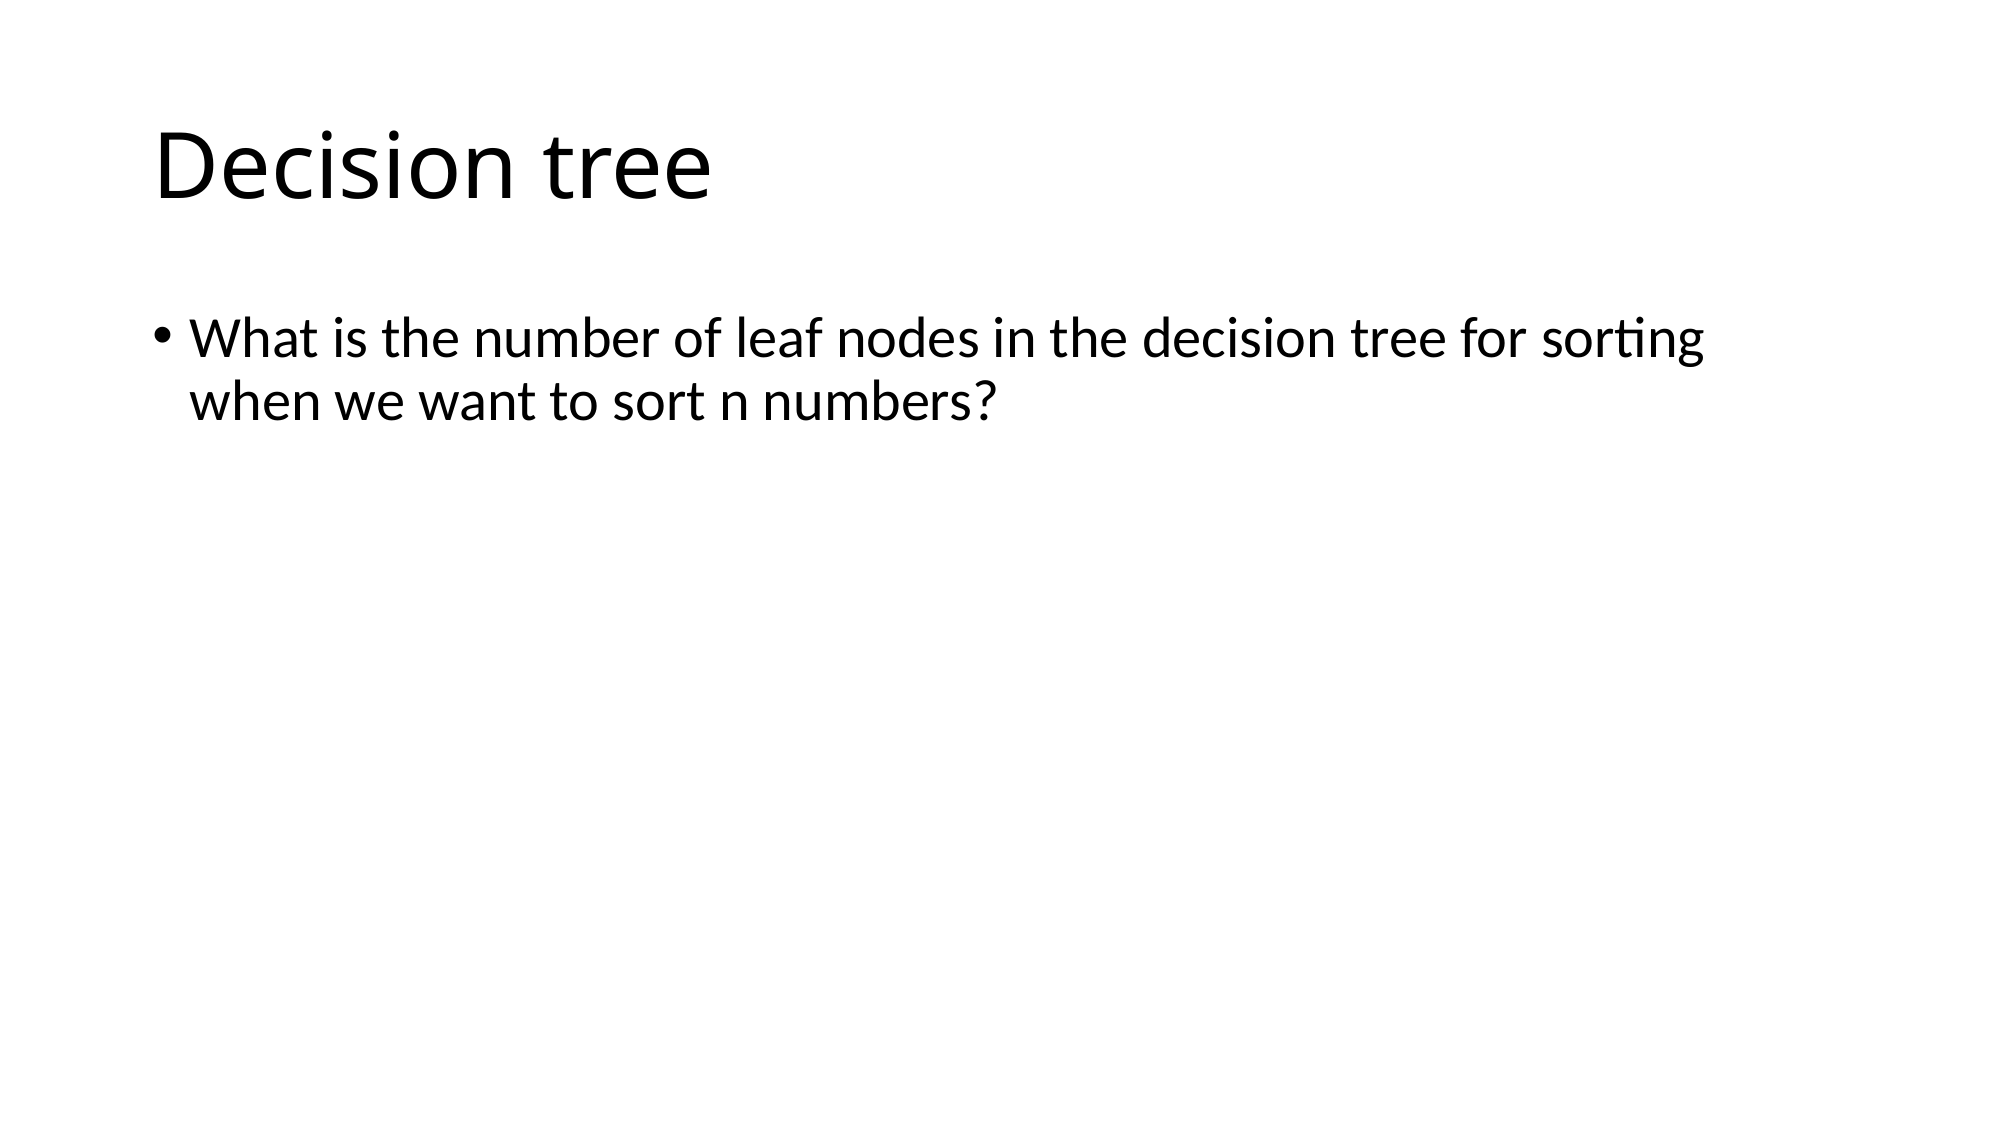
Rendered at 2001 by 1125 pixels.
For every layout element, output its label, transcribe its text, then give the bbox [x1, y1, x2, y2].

list What is the number of leaf nodes in the decision tree for sorting when we want to sort n numbers? [137, 299, 1863, 1014]
title Decision tree [137, 59, 1863, 278]
